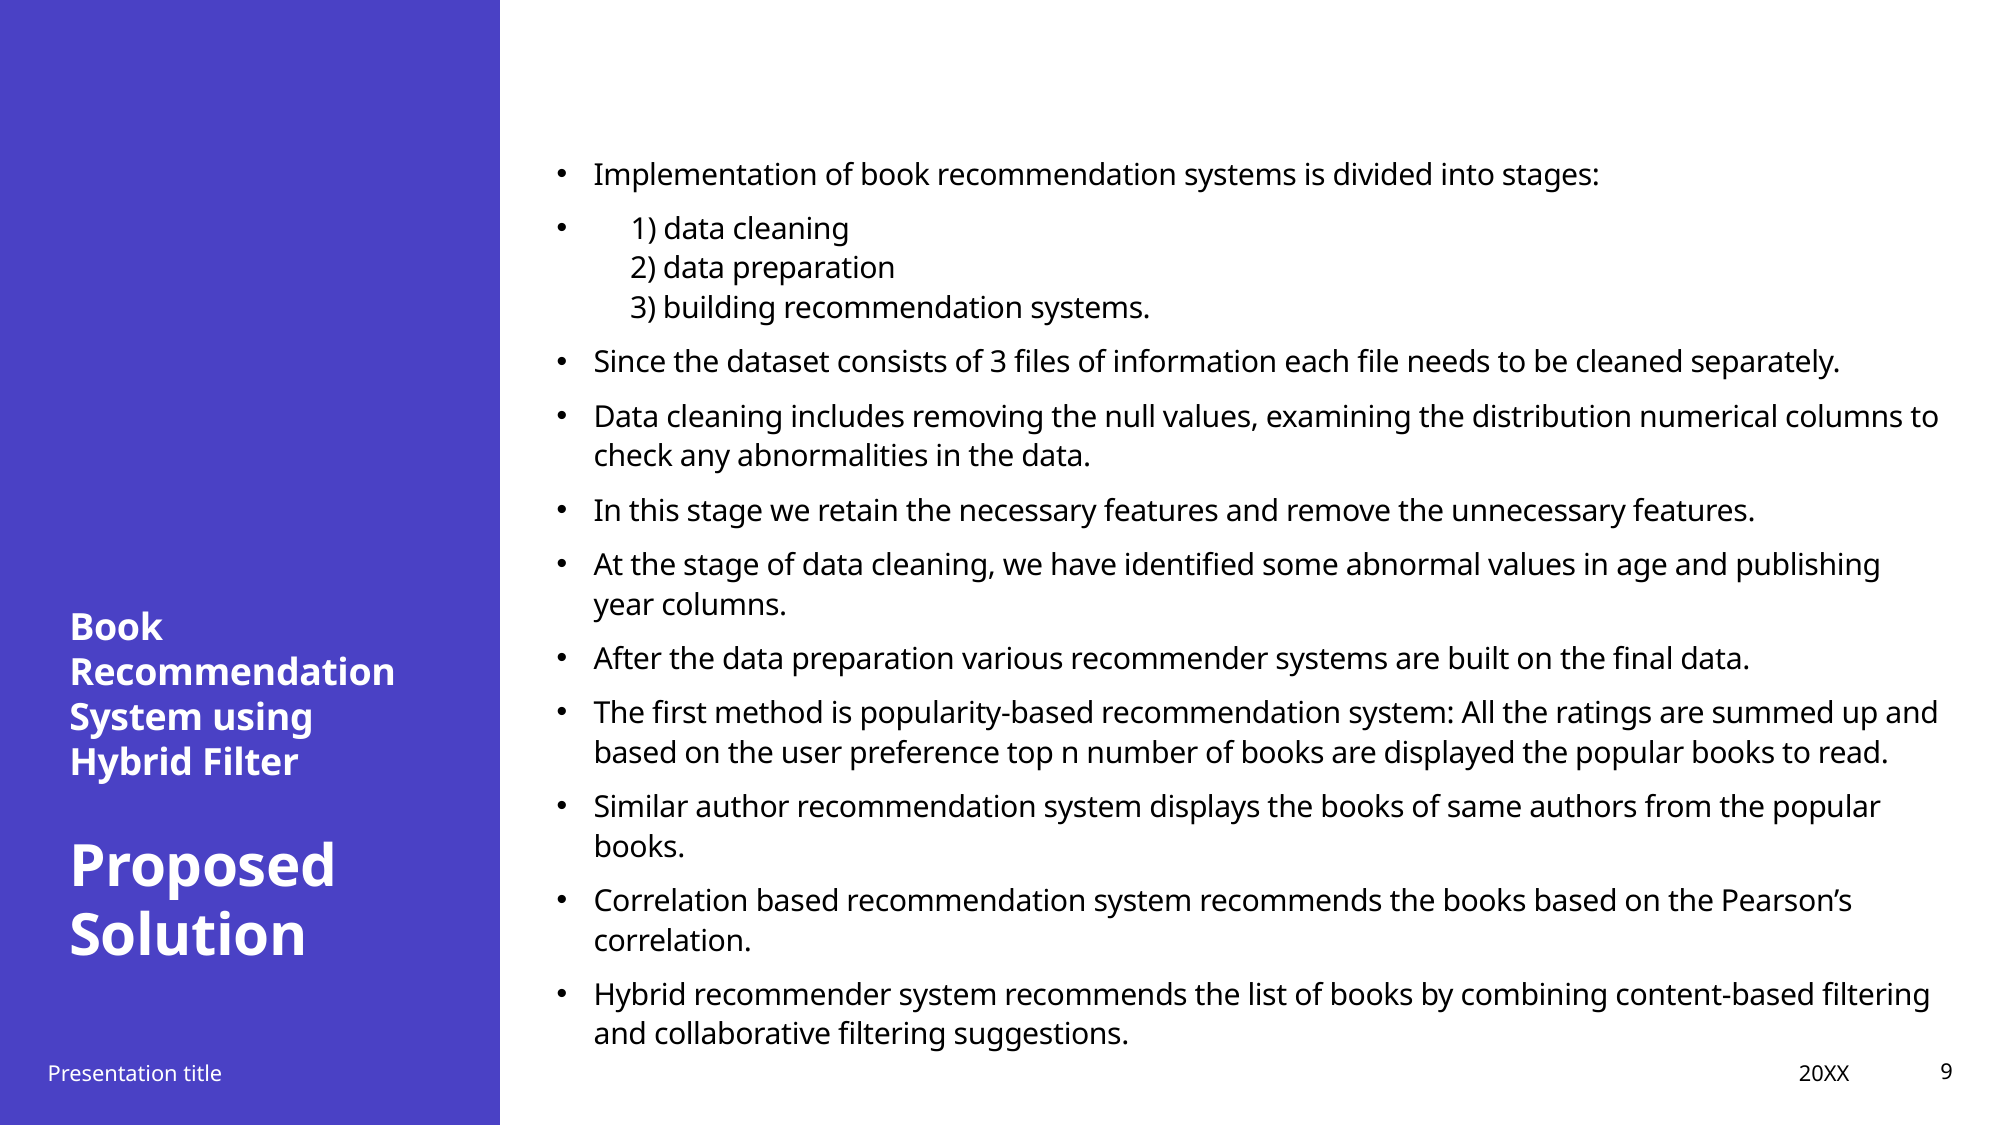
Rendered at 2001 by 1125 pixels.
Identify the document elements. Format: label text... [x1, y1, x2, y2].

footer Presentation title [32, 1042, 488, 1103]
list Implementation of book recommendation systems is divided into stages: 1) data cleaning 2) data preparation 3) building recommendation systems. Since the dataset consists of 3 files of information each file needs to be cleaned separately. Data cleaning includes removing the null values, examining the distribution numerical columns to check any abnormalities in the data. In this stage we retain the necessary features and remove the unnecessary features. At the stage of data cleaning, we have identified some abnormal values in age and publishing year columns. After the data preparation various recommender systems are built on the final data. The first method is popularity-based recommendation system: All the ratings are summed up and based on the user preference top n number of books are displayed the popular books to read. Similar author recommendation system displays the books of same authors from the popular books. Correlation based recommendation system recommends the books based on the Pearson’s correlation. Hybrid recommender system recommends the list of books by combining content-based filtering and collaborative filtering suggestions. [541, 143, 1954, 1103]
slide_number 20XX [1150, 1042, 1864, 1103]
title Book Recommendation System using Hybrid Filter Proposed Solution [54, 143, 446, 975]
slide_number 9 [1864, 1042, 1968, 1103]
